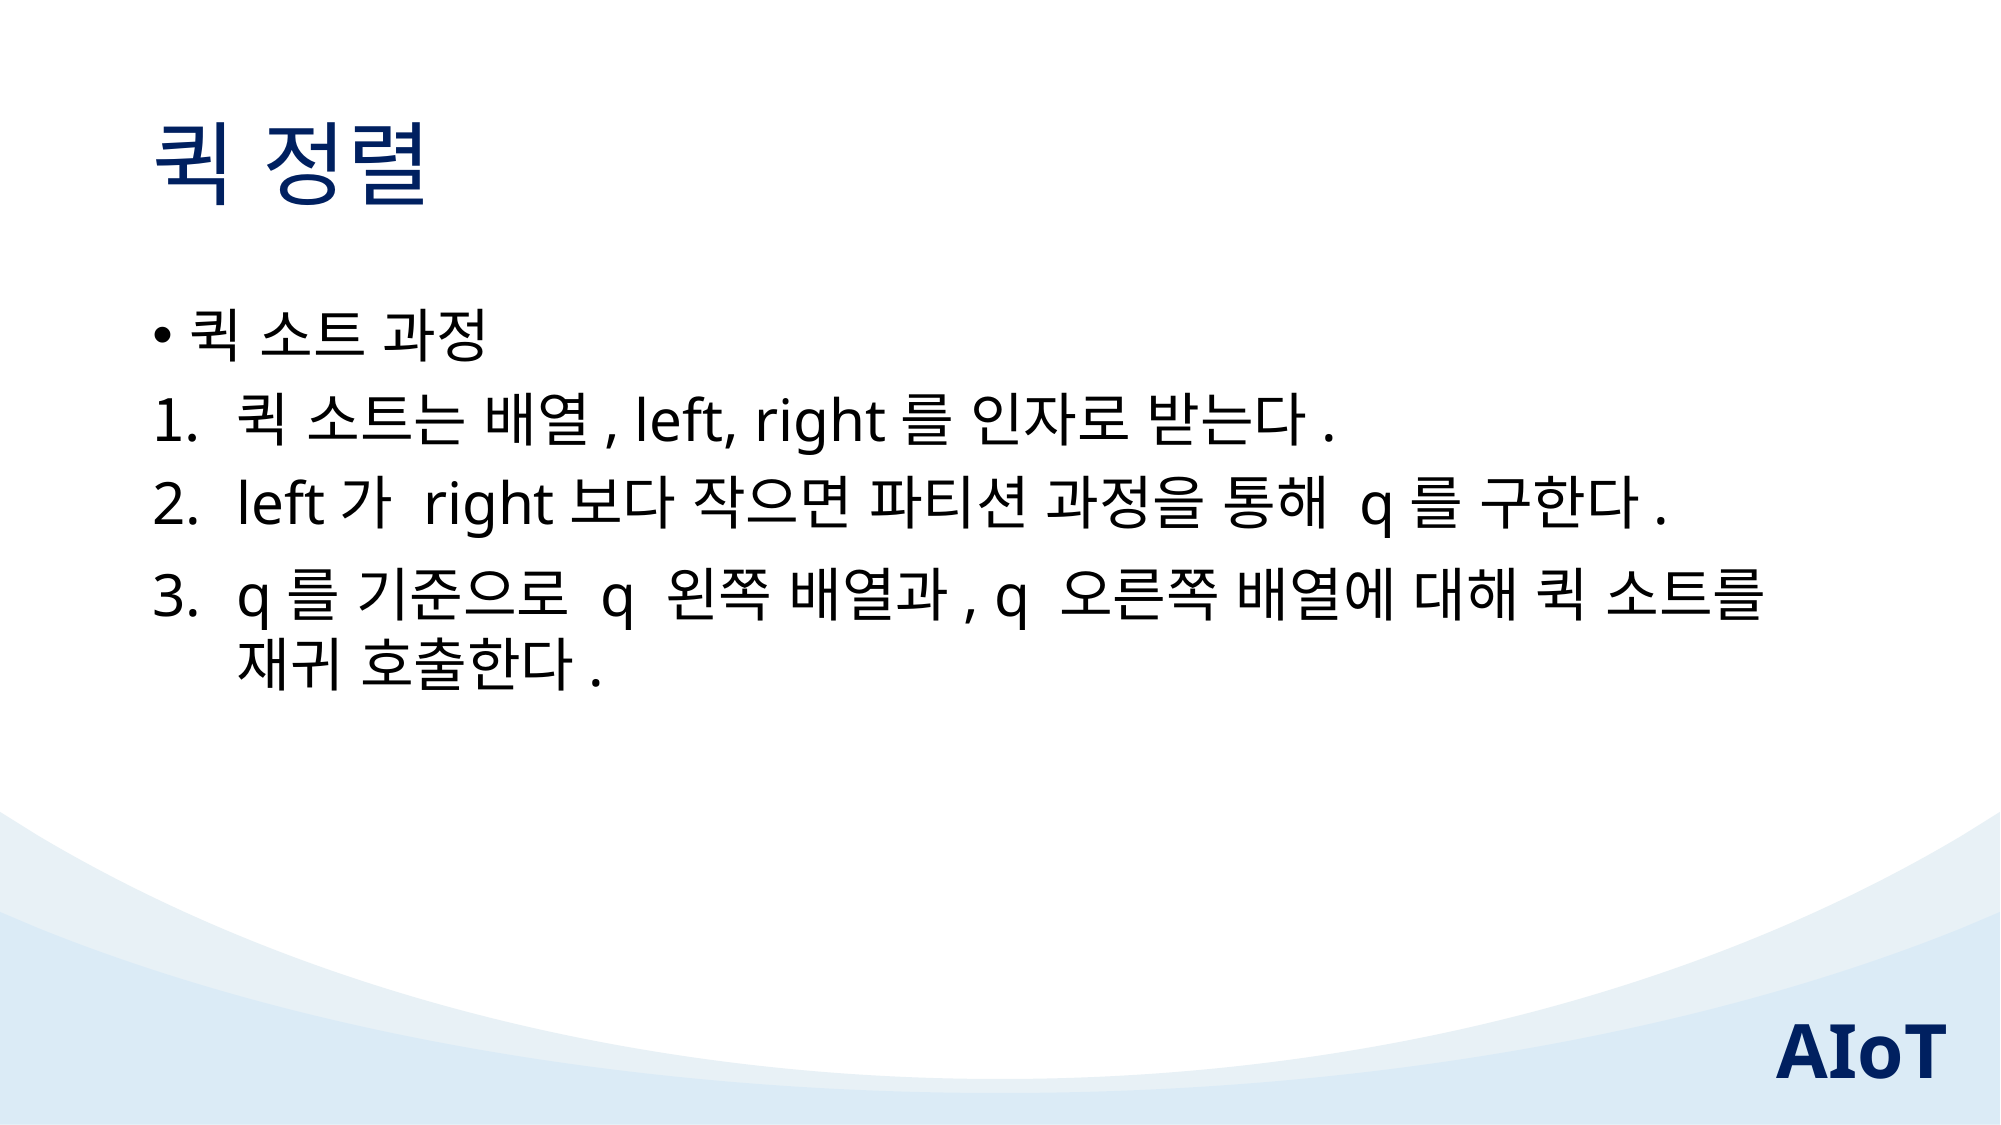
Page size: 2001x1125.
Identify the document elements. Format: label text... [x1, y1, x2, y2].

list 퀵 소트 과정 퀵 소트는 배열, left, right를 인자로 받는다. left가 right보다 작으면 파티션 과정을 통해 q를 구한다. q를 기준으로 q 왼쪽 배열과, q 오른쪽 배열에 대해 퀵 소트를 재귀 호출한다. [137, 299, 1863, 1014]
title 퀵 정렬 [137, 59, 1863, 278]
